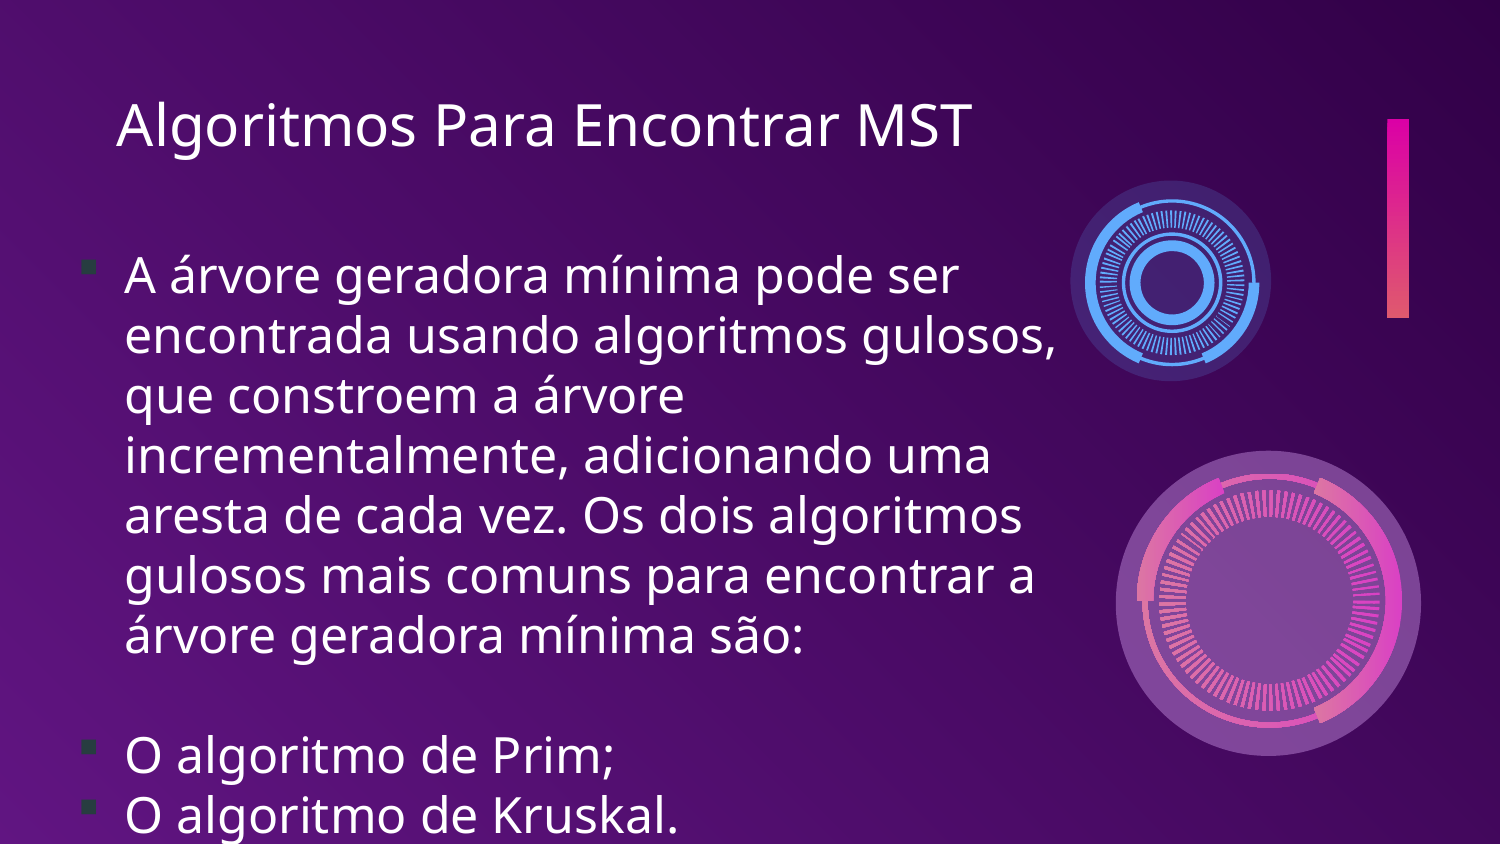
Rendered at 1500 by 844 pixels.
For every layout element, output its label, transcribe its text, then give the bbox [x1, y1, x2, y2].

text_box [1070, 180, 1272, 382]
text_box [1115, 450, 1422, 757]
text_box [1387, 118, 1409, 319]
subtitle A árvore geradora mínima pode ser encontrada usando algoritmos gulosos, que constroem a árvore incrementalmente, adicionando uma aresta de cada vez. Os dois algoritmos gulosos mais comuns para encontrar a árvore geradora mínima são: O algoritmo de Prim; O algoritmo de Kruskal. [62, 228, 1089, 794]
title Algoritmos Para Encontrar MST [101, 73, 1024, 251]
